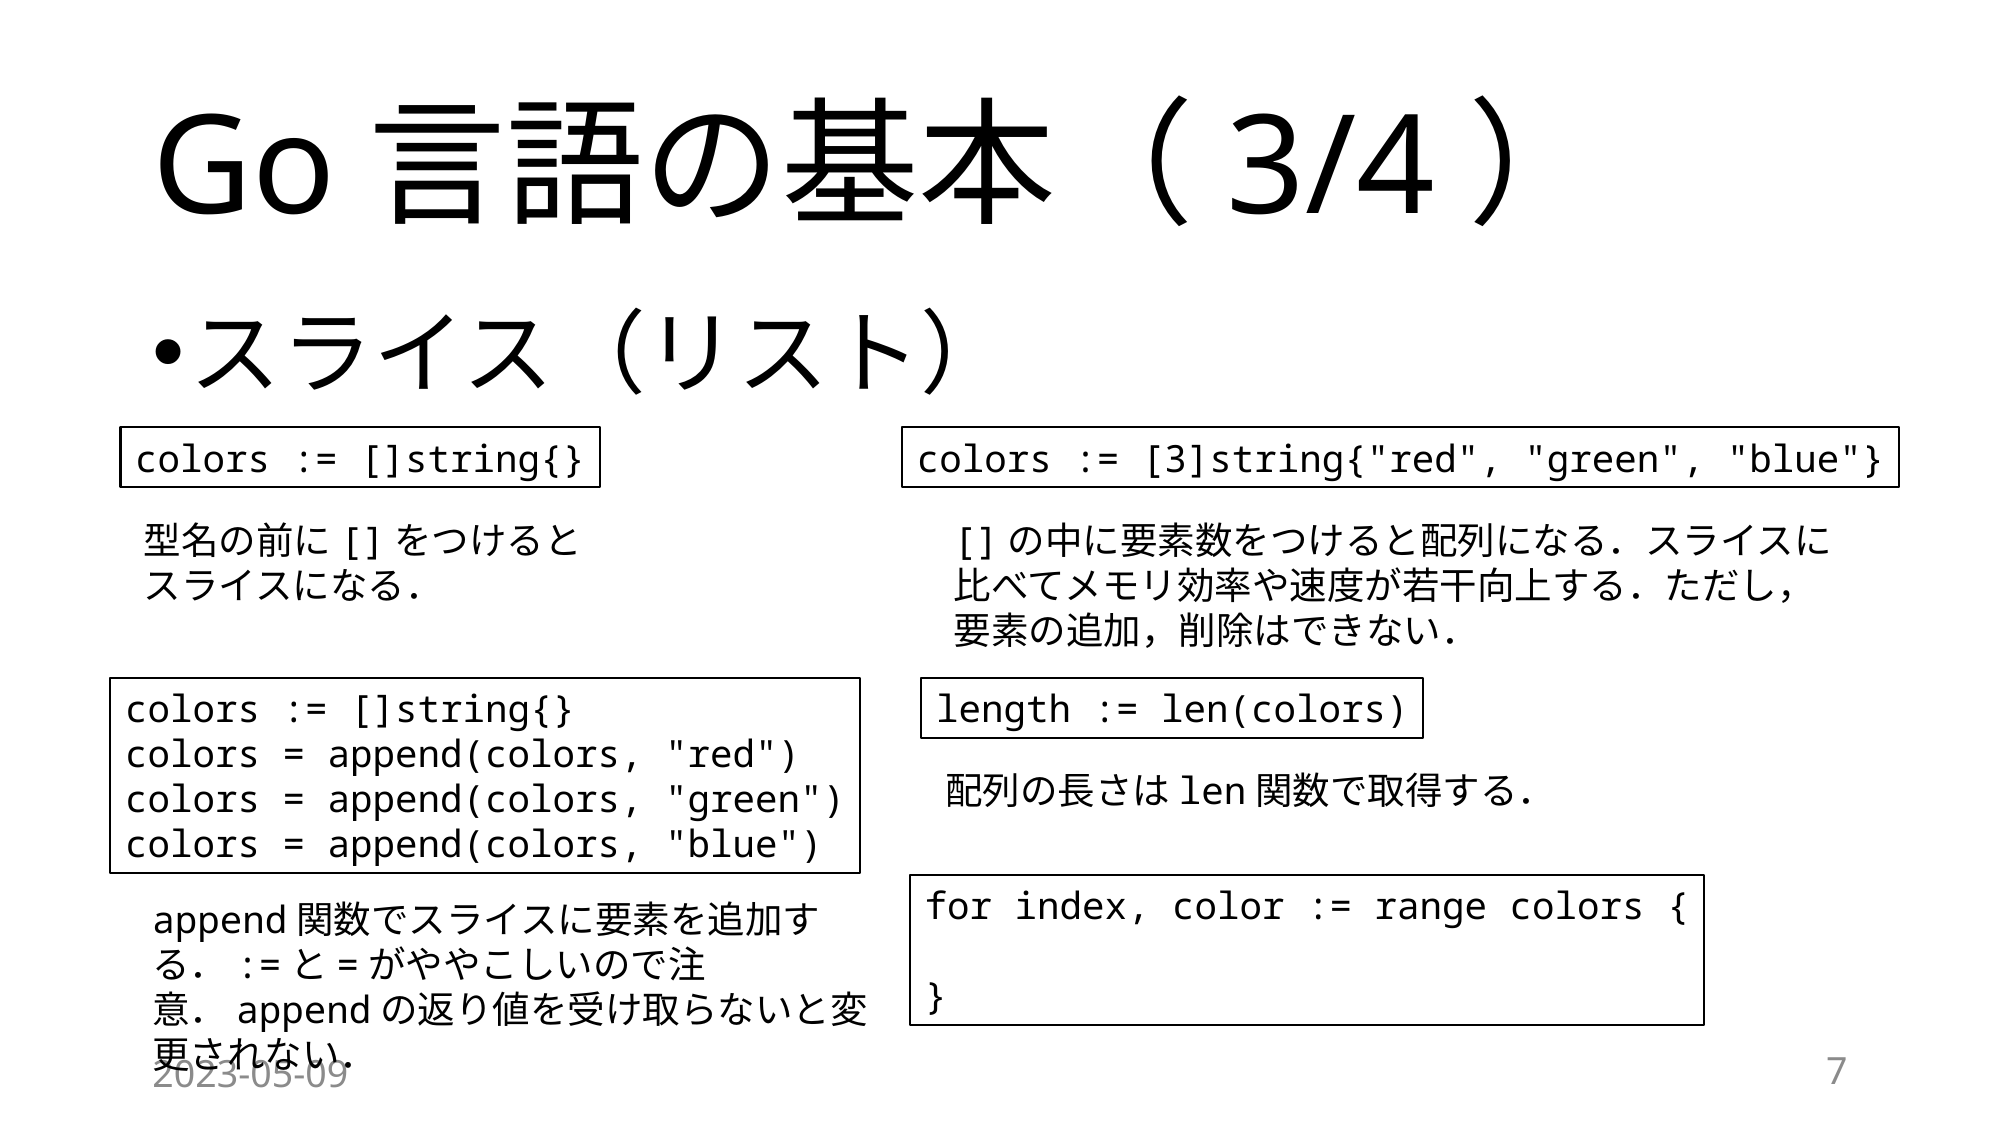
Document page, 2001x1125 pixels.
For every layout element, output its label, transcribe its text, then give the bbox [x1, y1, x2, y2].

text_box 配列の長さはlen関数で取得する． [930, 760, 1571, 820]
slide_number 7 [1412, 1042, 1863, 1103]
text_box colors := []string{} colors = append(colors, "red") colors = append(colors, "green") colors = append(colors, "blue") [110, 678, 860, 873]
text_box append関数でスライスに要素を追加する．:=と=がややこしいので注意．appendの返り値を受け取らないと変更されない． [137, 888, 895, 1083]
list スライス（リスト） [137, 299, 1863, 1014]
text_box colors := []string{} [120, 427, 601, 488]
text_box colors := [3]string{"red", "green", "blue"} [902, 427, 1900, 488]
text_box []の中に要素数をつけると配列になる．スライスに比べてメモリ効率や速度が若干向上する．ただし，要素の追加，削除はできない． [938, 509, 1863, 660]
title Go言語の基本（3/4） [137, 59, 1863, 278]
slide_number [137, 1083, 588, 1103]
text_box length := len(colors) [921, 678, 1424, 738]
text_box for index, color := range colors { } [909, 874, 1705, 1025]
text_box 型名の前に[]をつけると スライスになる． [128, 509, 597, 615]
